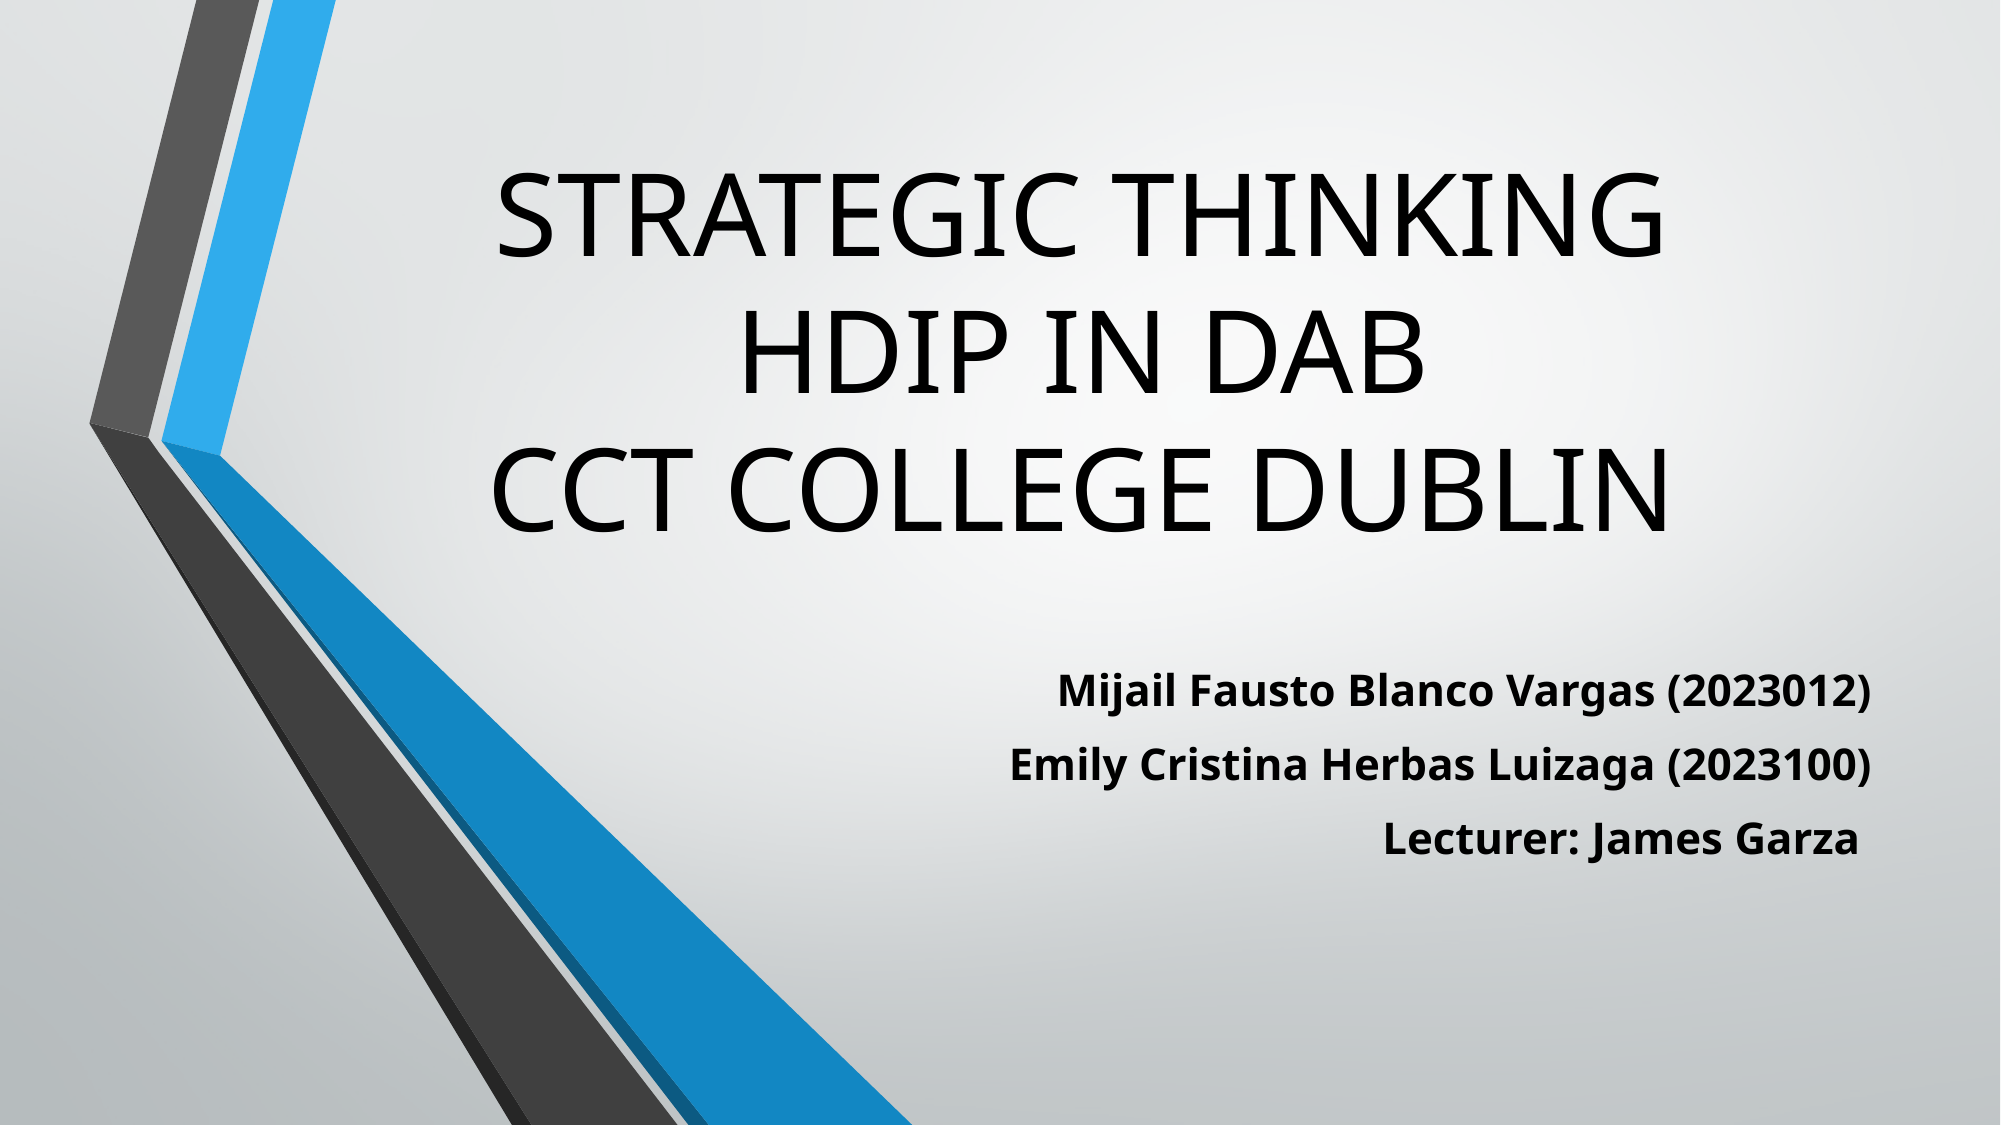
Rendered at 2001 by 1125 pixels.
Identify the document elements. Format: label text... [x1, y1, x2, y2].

title STRATEGIC THINKING HDIP IN DAB CCT COLLEGE DUBLIN [379, 133, 1786, 563]
subtitle Mijail Fausto Blanco Vargas (2023012) Emily Cristina Herbas Luizaga (2023100) Lecturer: James Garza [740, 655, 1887, 884]
